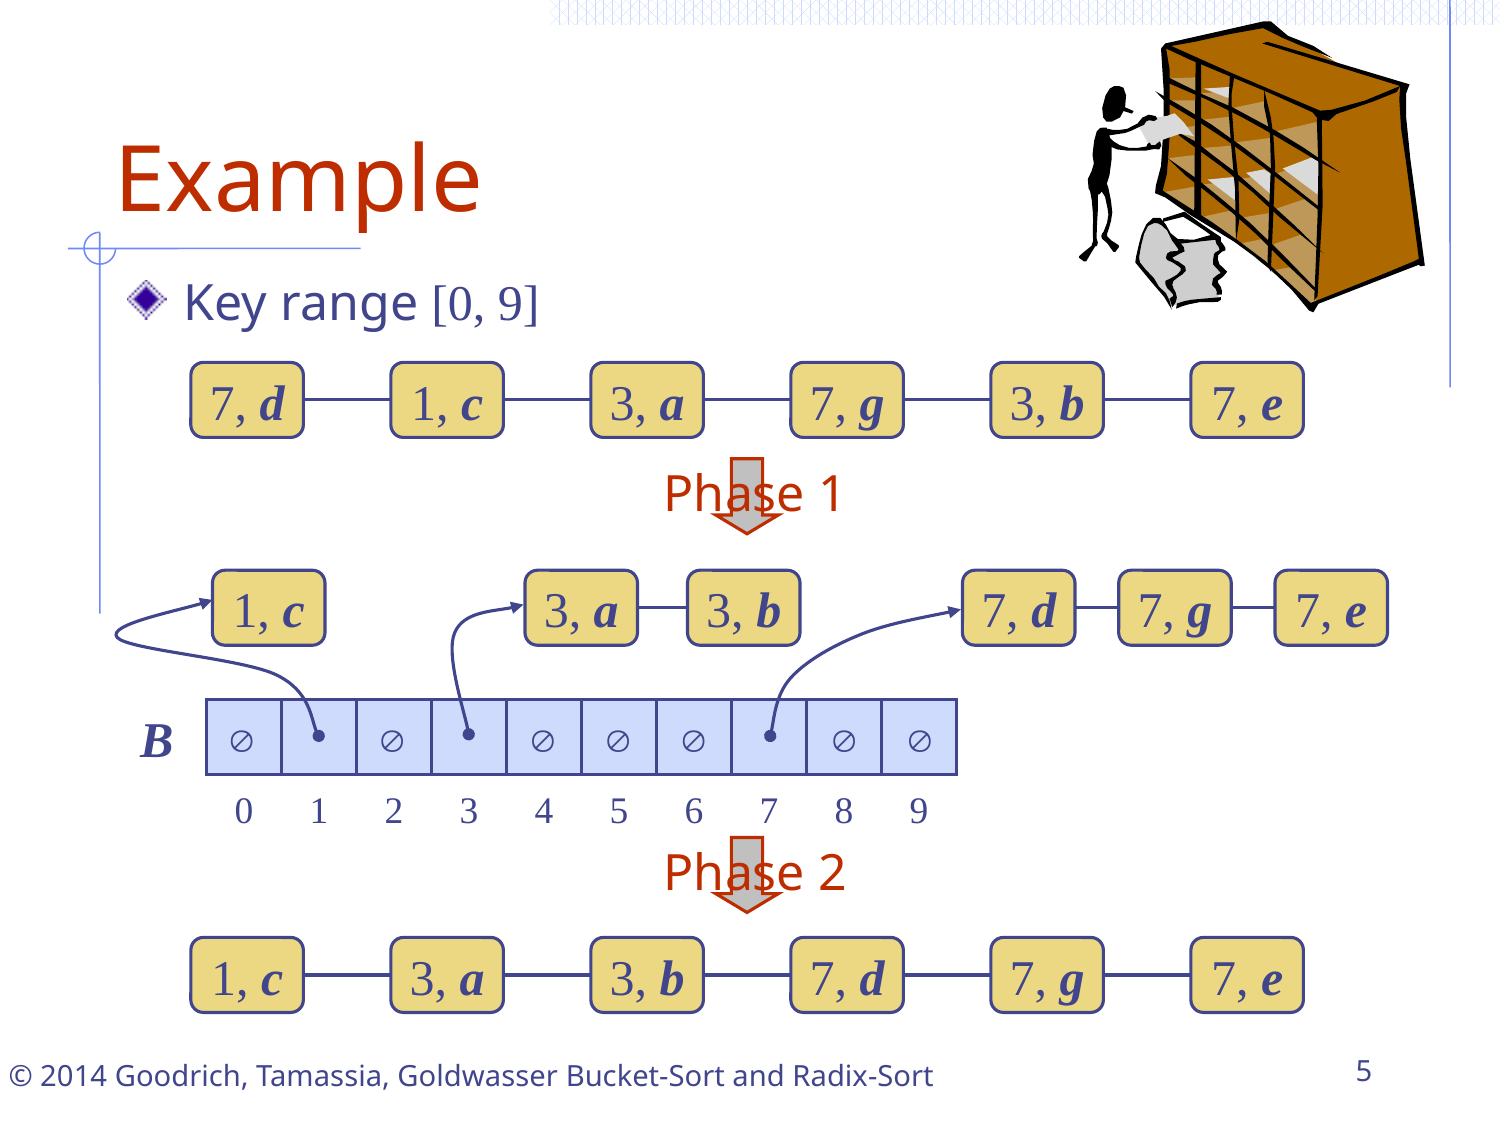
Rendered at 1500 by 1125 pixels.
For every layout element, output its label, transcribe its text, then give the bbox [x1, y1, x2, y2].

title Example [99, 50, 1073, 238]
picture [127, 280, 167, 320]
list Key range [0, 9] [112, 262, 1438, 338]
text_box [1078, 21, 1426, 313]
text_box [190, 362, 1304, 438]
text_box Phase 2 [715, 837, 779, 913]
footer Bucket-Sort and Radix-Sort [512, 1024, 988, 1101]
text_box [106, 569, 1388, 776]
text_box Phase 1 [715, 458, 779, 534]
slide_number 5 [1074, 1024, 1388, 1101]
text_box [190, 937, 1304, 1013]
